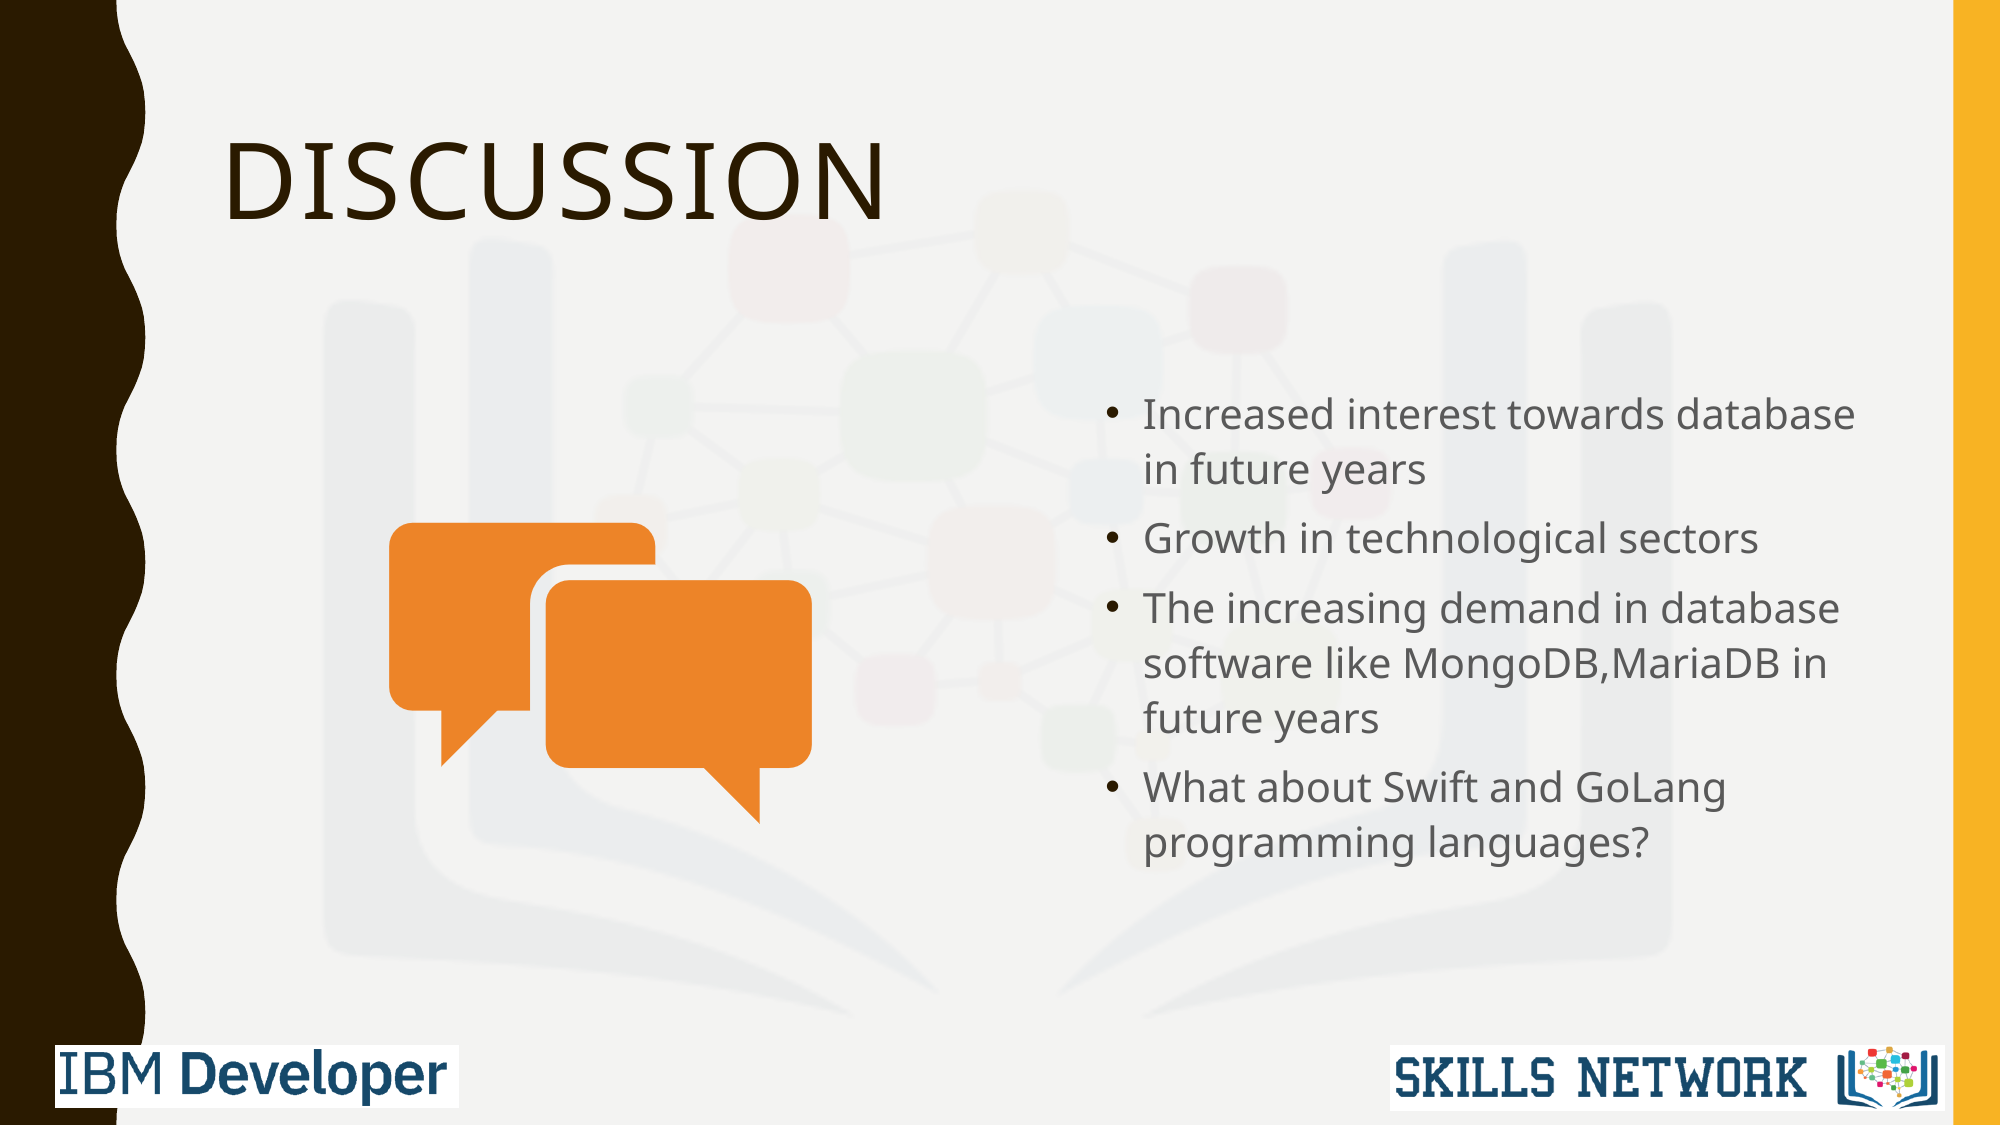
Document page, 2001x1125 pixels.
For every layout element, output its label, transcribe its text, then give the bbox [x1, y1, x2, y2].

title DISCUSSION [205, 62, 1875, 308]
picture [55, 1045, 459, 1108]
picture [1390, 1045, 1945, 1111]
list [349, 421, 851, 922]
list Increased interest towards database in future years Growth in technological sectors The increasing demand in database software like MongoDB,MariaDB in future years What about Swift and GoLang programming languages? [1090, 375, 1878, 969]
